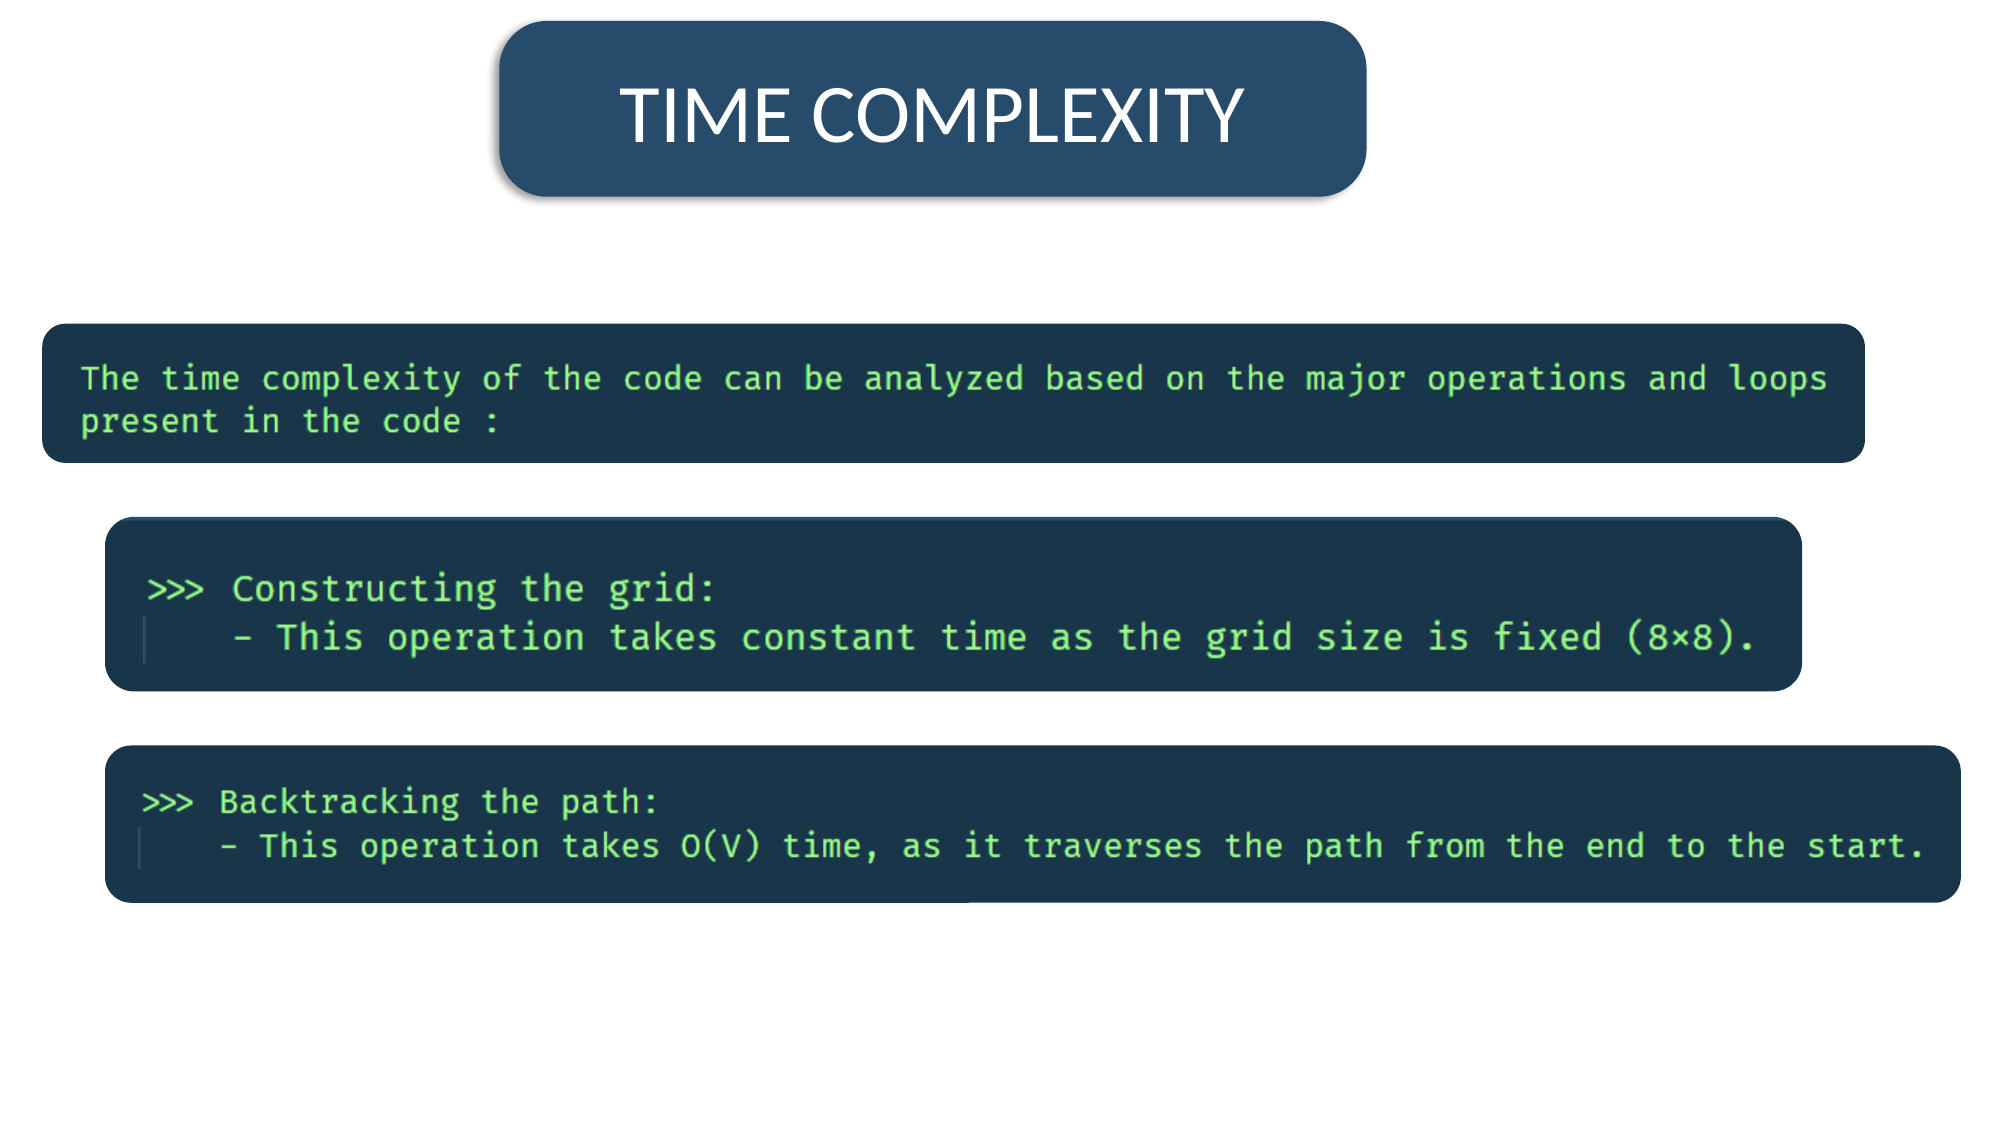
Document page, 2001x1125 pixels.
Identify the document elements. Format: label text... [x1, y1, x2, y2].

text_box TIME COMPLEXITY [498, 19, 1368, 198]
picture [104, 745, 1961, 903]
picture [42, 323, 1865, 463]
picture [104, 516, 1803, 692]
